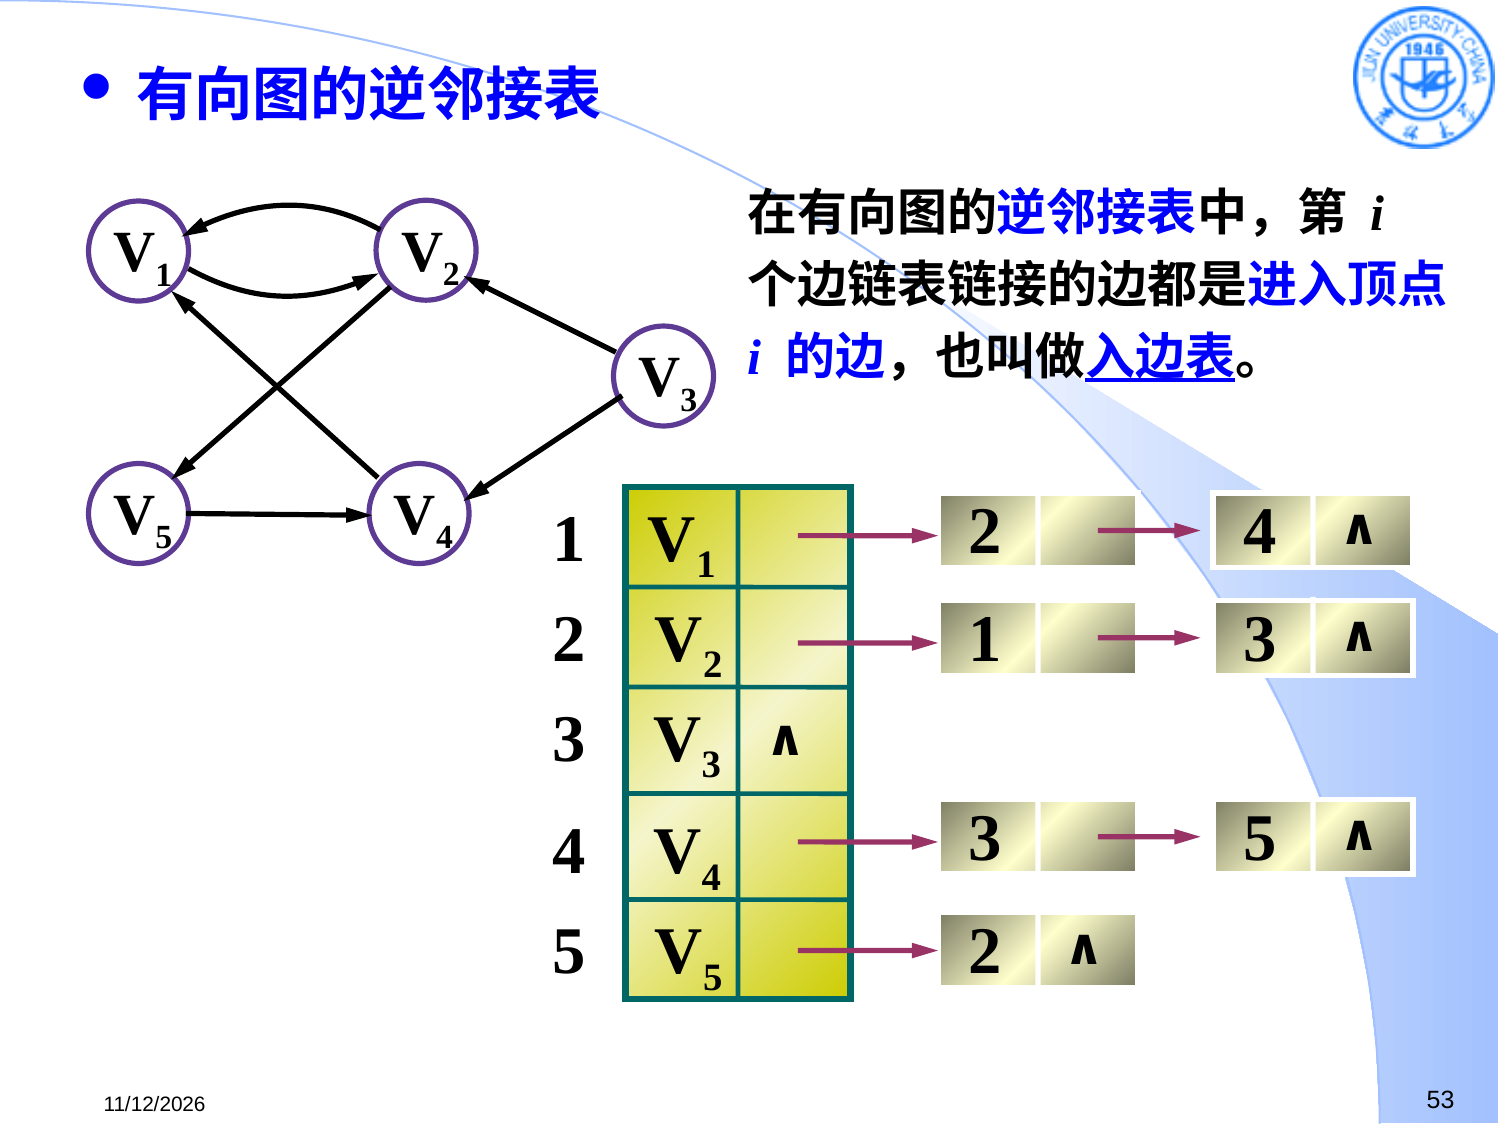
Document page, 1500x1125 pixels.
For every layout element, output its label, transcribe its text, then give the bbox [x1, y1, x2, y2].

list 有向图的逆邻接表 [64, 49, 704, 150]
picture [1353, 6, 1495, 149]
text_box 在有向图的逆邻接表中，第 i 个边链表链接的边都是进入顶点 i 的边，也叫做入边表。 [732, 160, 1465, 415]
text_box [88, 136, 714, 566]
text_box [525, 479, 1413, 1000]
